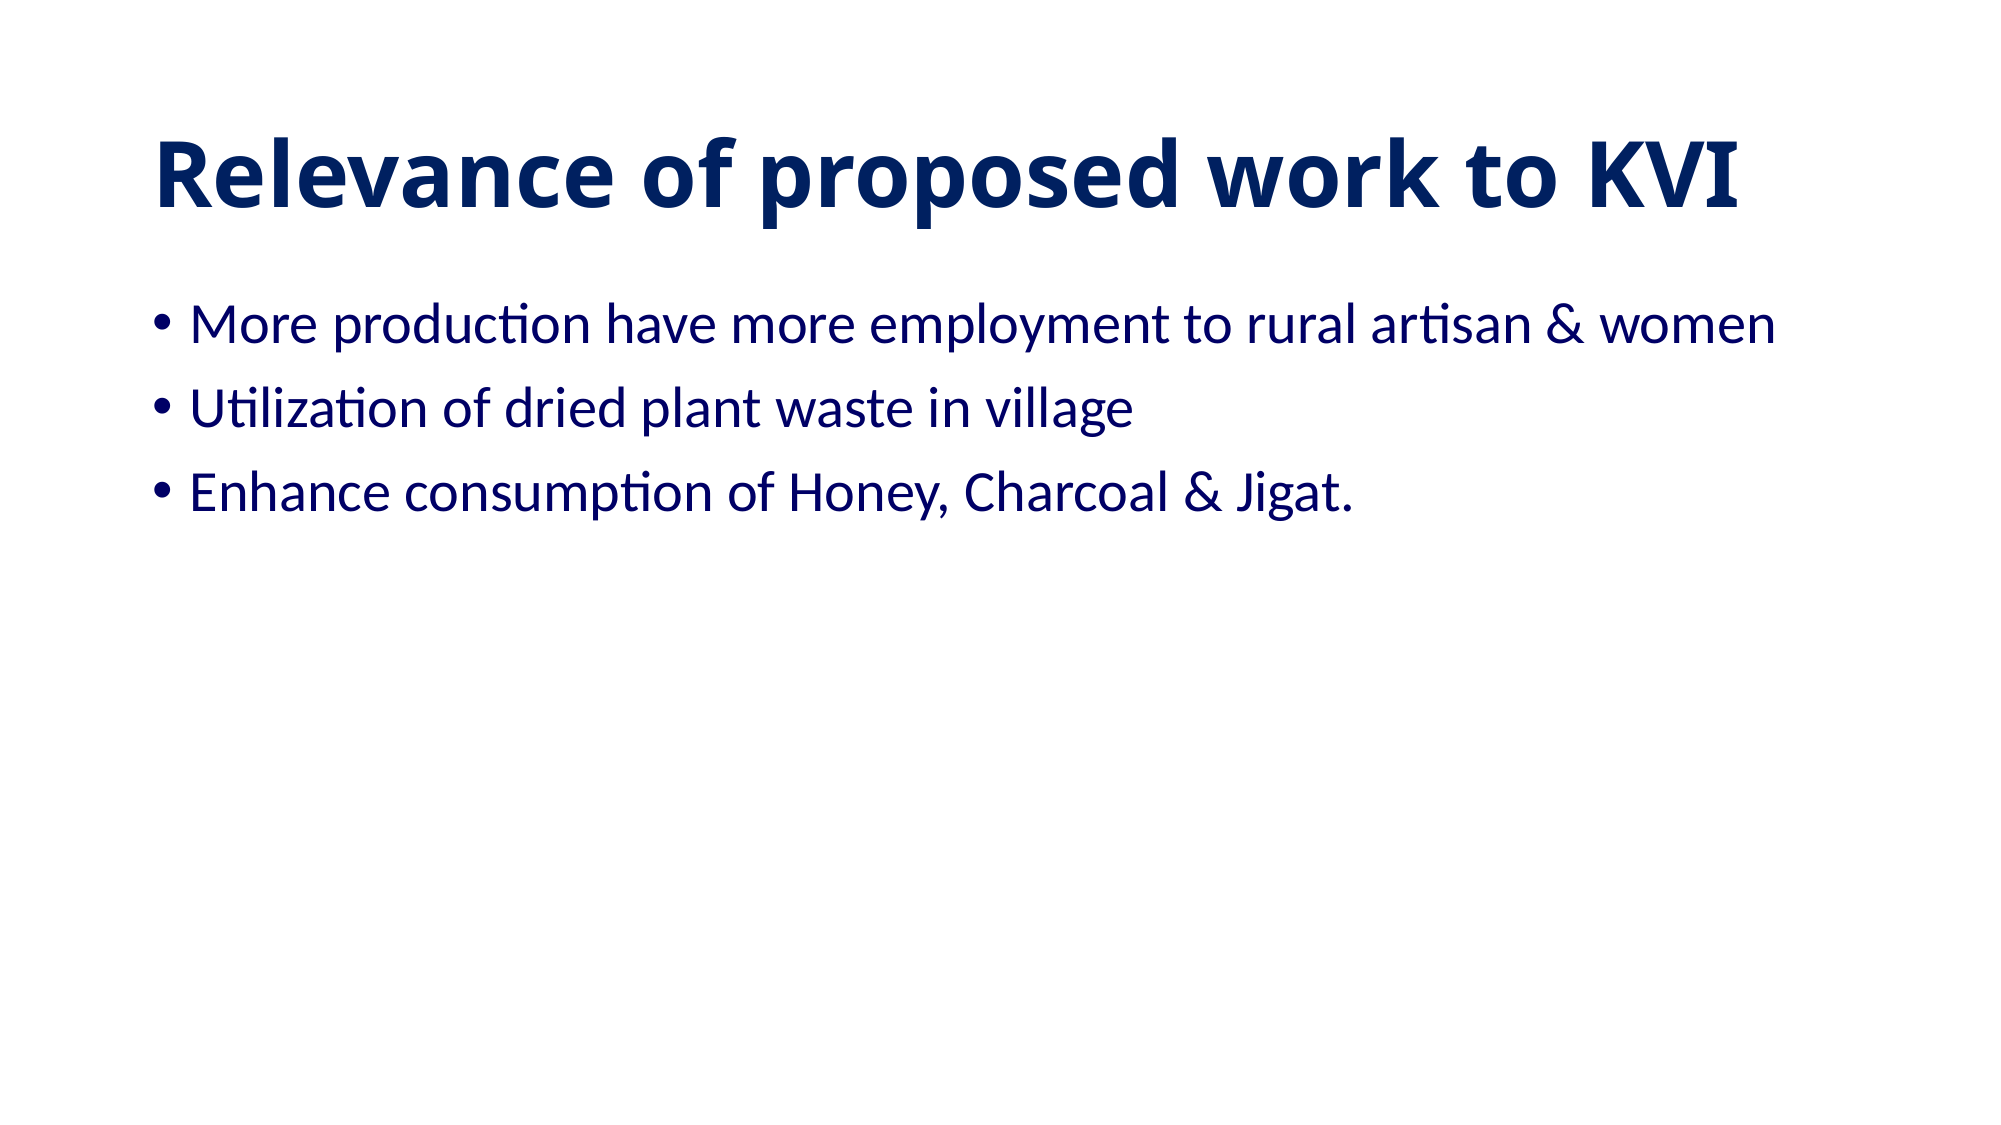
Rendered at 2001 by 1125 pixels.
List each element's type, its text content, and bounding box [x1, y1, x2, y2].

text_box Relevance of proposed work to KVI [137, 68, 1863, 287]
list More production have more employment to rural artisan & women Utilization of dried plant waste in village Enhance consumption of Honey, Charcoal & Jigat. [137, 287, 1863, 661]
